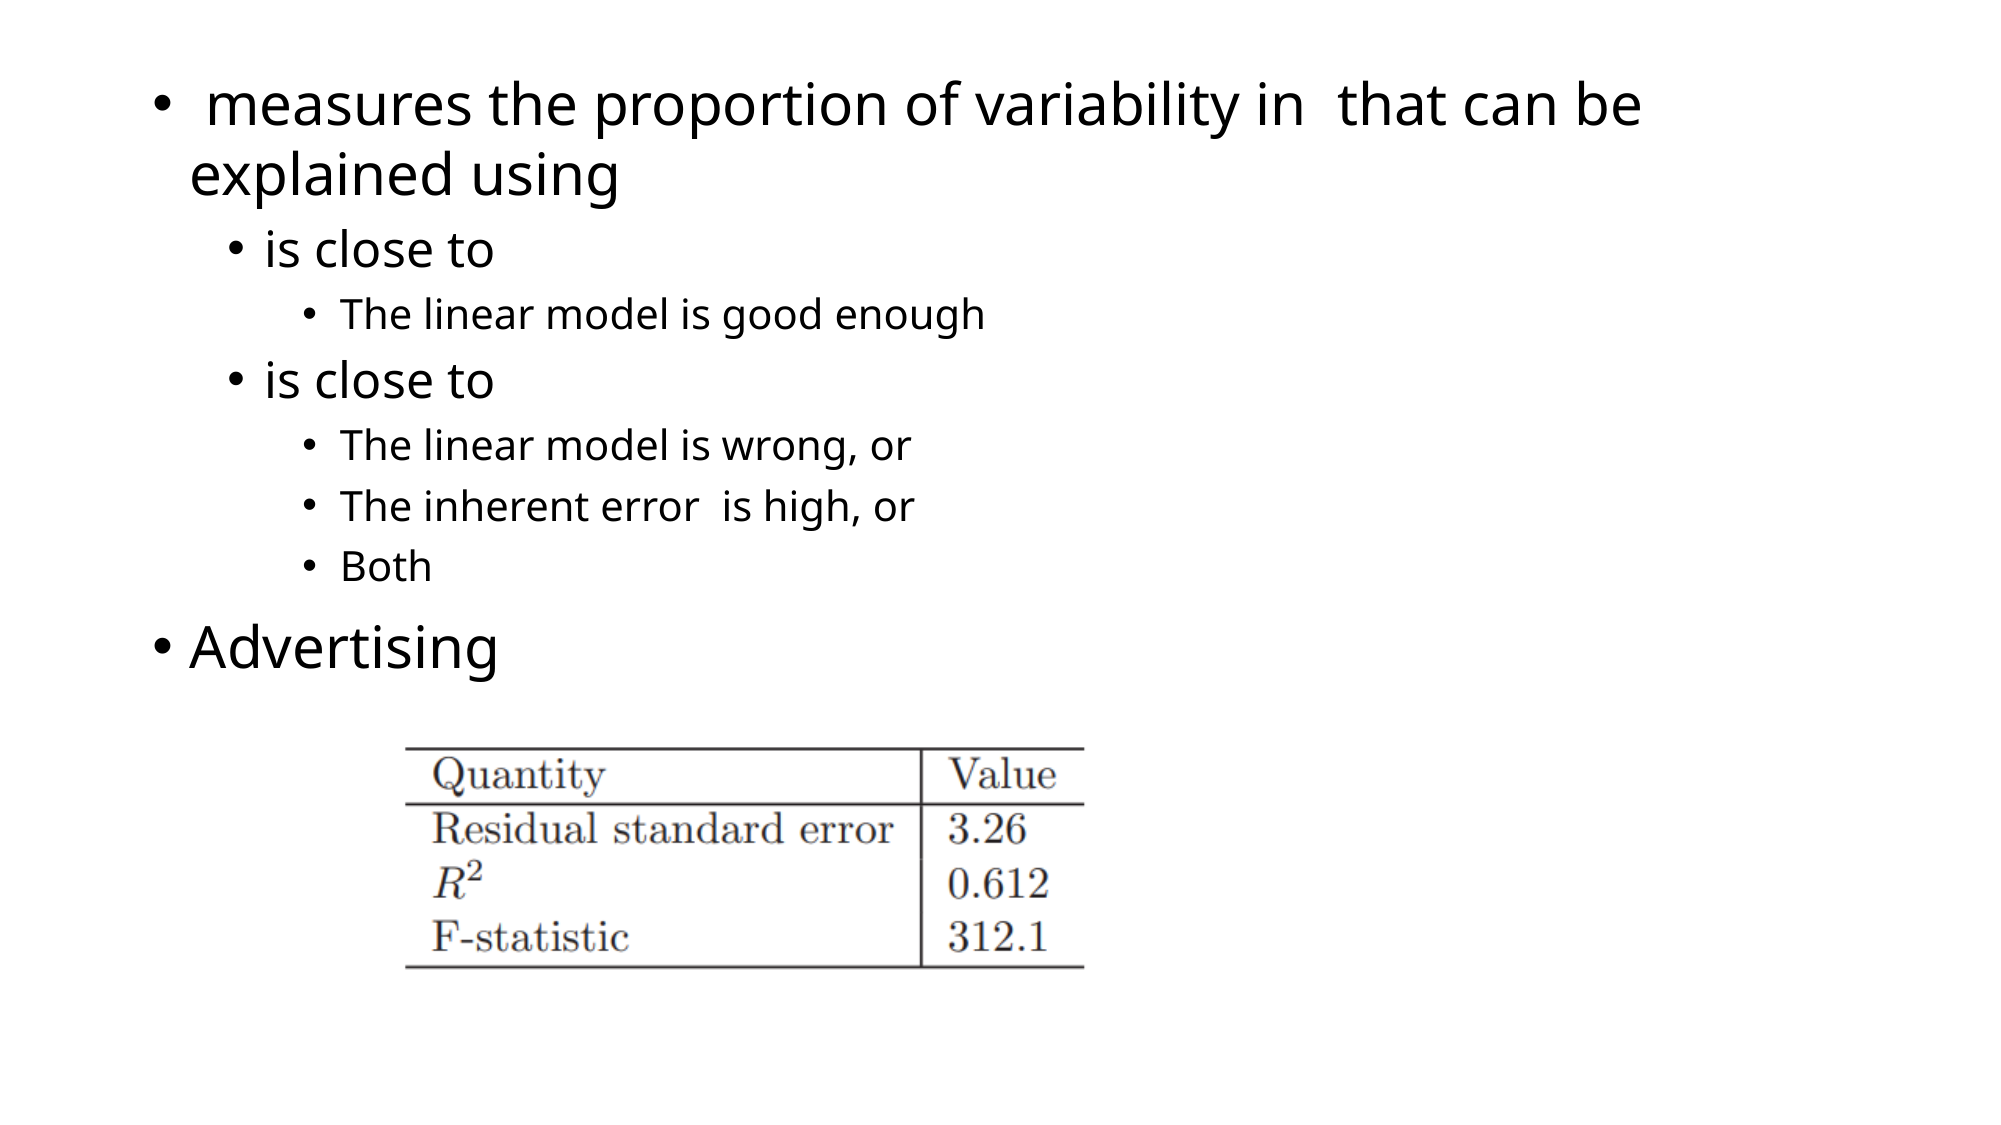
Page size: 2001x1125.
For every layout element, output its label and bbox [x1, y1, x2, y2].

picture [393, 732, 1097, 984]
